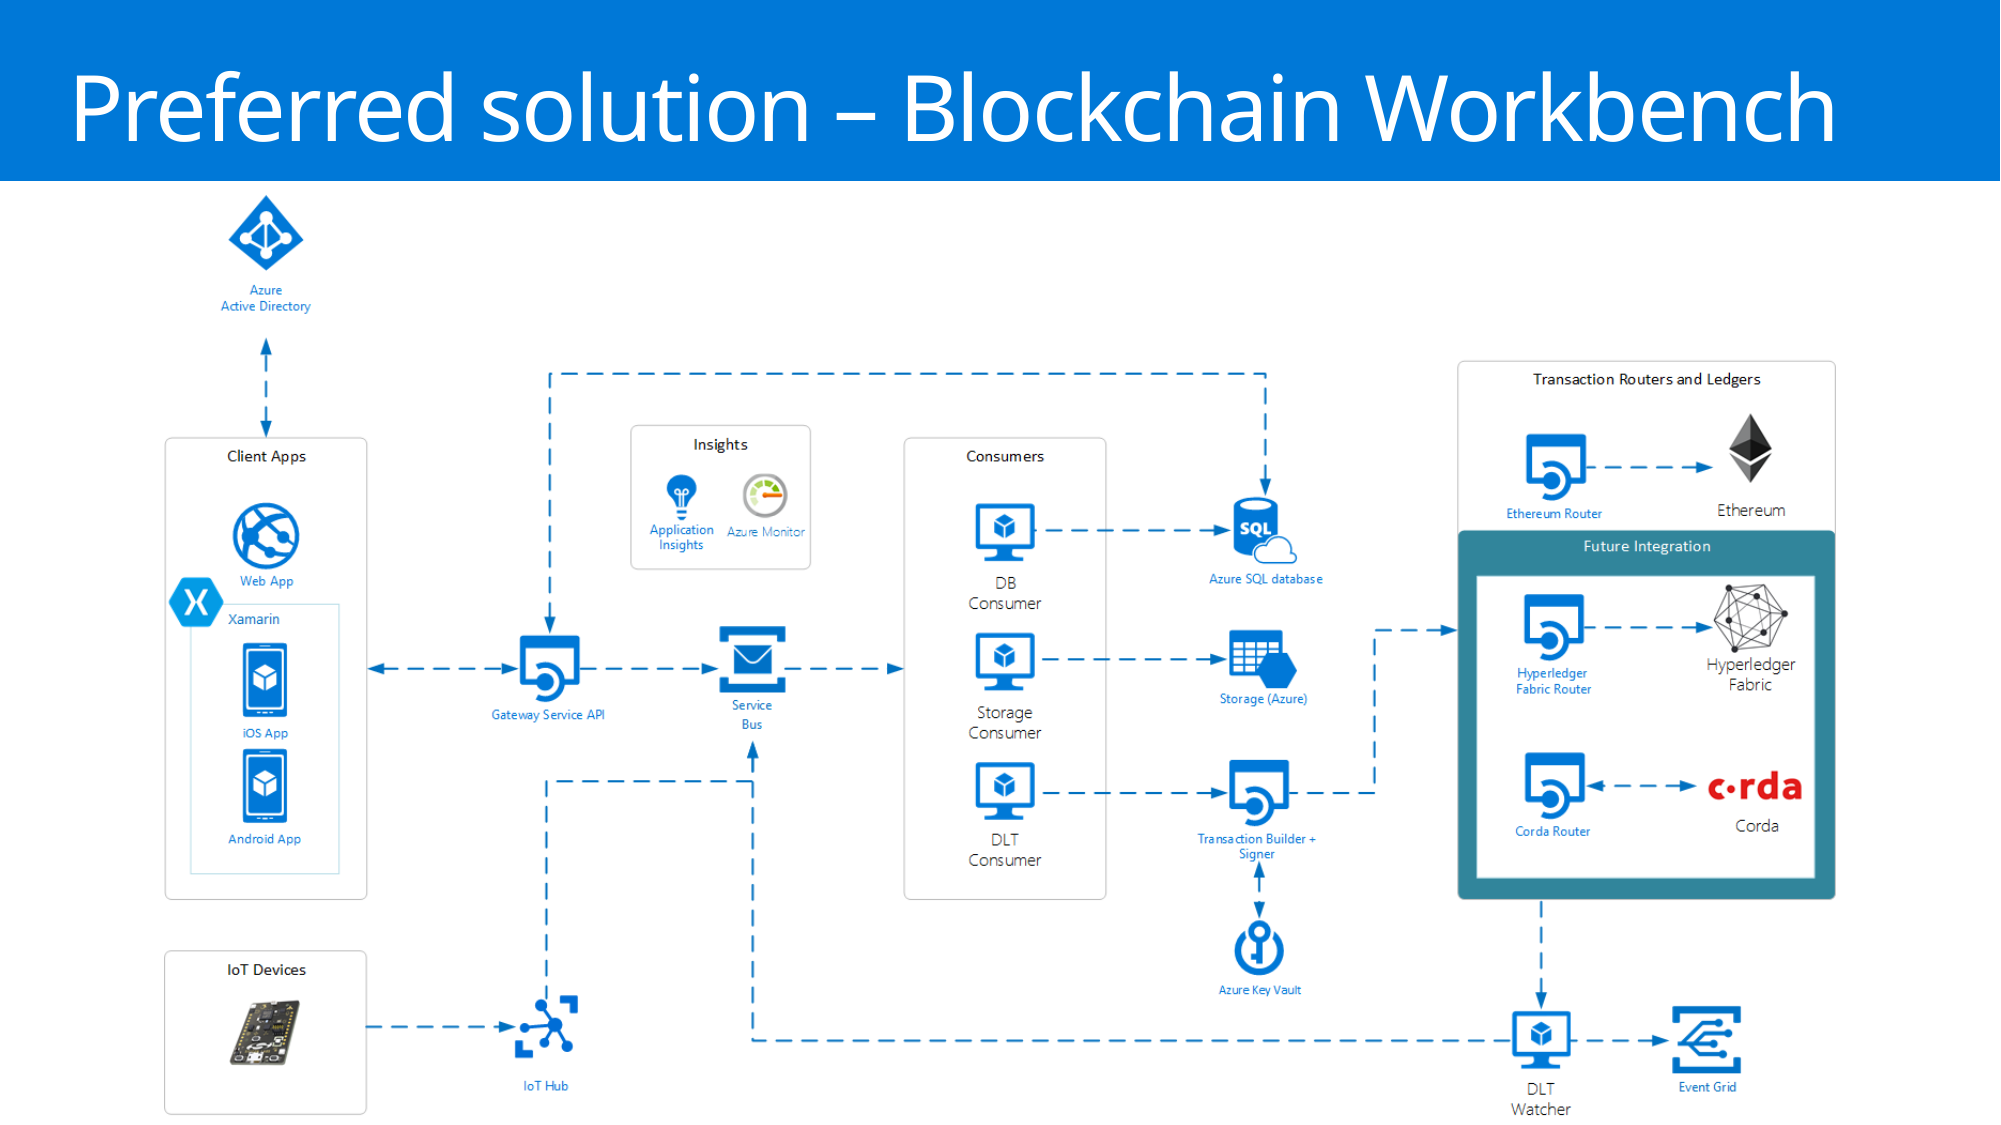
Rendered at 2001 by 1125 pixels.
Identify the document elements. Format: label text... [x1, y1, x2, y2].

text_box [0, 180, 2000, 1125]
title Preferred solution – Blockchain Workbench [44, 47, 1957, 180]
picture [163, 194, 1837, 1125]
